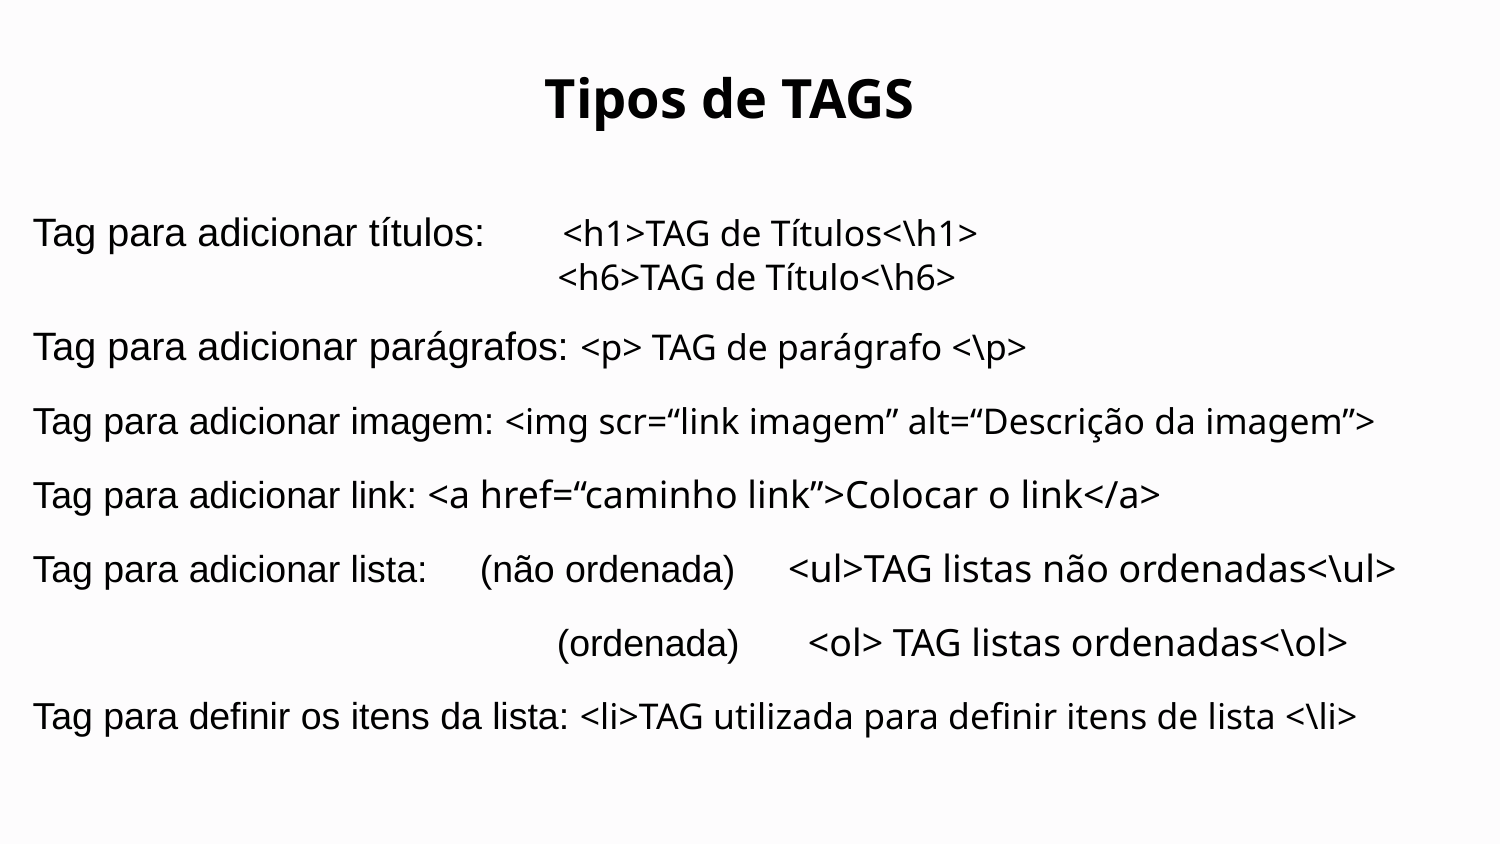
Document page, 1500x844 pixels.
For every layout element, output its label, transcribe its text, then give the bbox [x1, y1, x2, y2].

subtitle Tag para adicionar títulos: <h1>TAG de Títulos<\h1> <h6>TAG de Título<\h6> Tag para adicionar parágrafos: <p> TAG de parágrafo <\p> Tag para adicionar imagem: <img scr=“link imagem” alt=“Descrição da imagem”> Tag para adicionar link: <a href=“caminho link”>Colocar o link</a> Tag para adicionar lista: (não ordenada) <ul>TAG listas não ordenadas<\ul> (ordenada) <ol> TAG listas ordenadas<\ol> Tag para definir os itens da lista: <li>TAG utilizada para definir itens de lista <\li> [0, 192, 1500, 825]
title Tipos de TAGS [96, 39, 1363, 154]
